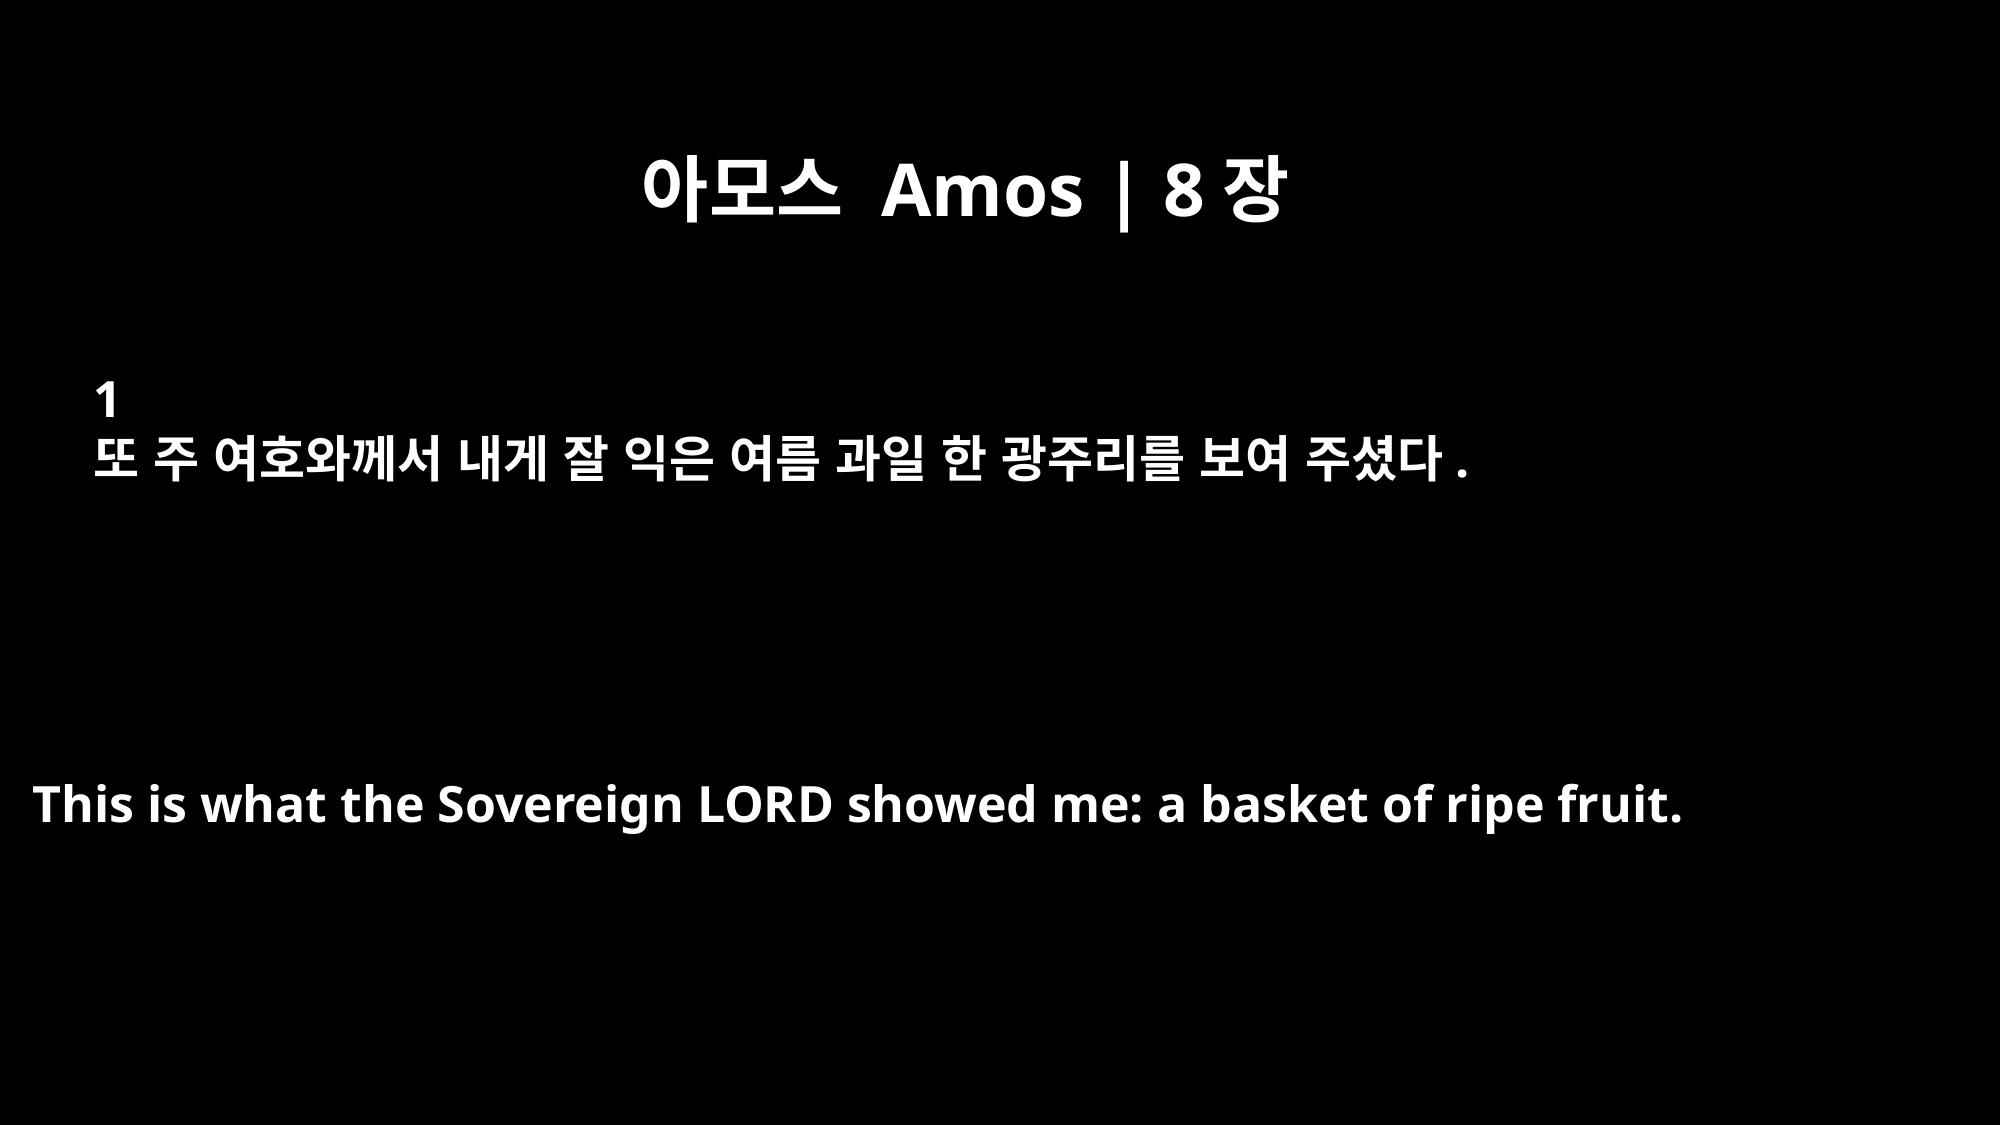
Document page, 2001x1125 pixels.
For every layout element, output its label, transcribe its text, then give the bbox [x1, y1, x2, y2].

text_box ﻿1 또 주 여호와께서 내게 잘 익은 여름 과일 한 광주리를 보여 주셨다. [79, 359, 1486, 495]
text_box 아모스 Amos | 8장 [627, 136, 1305, 239]
text_box This is what the Sovereign LORD showed me: a basket of ripe fruit. [17, 764, 1700, 840]
